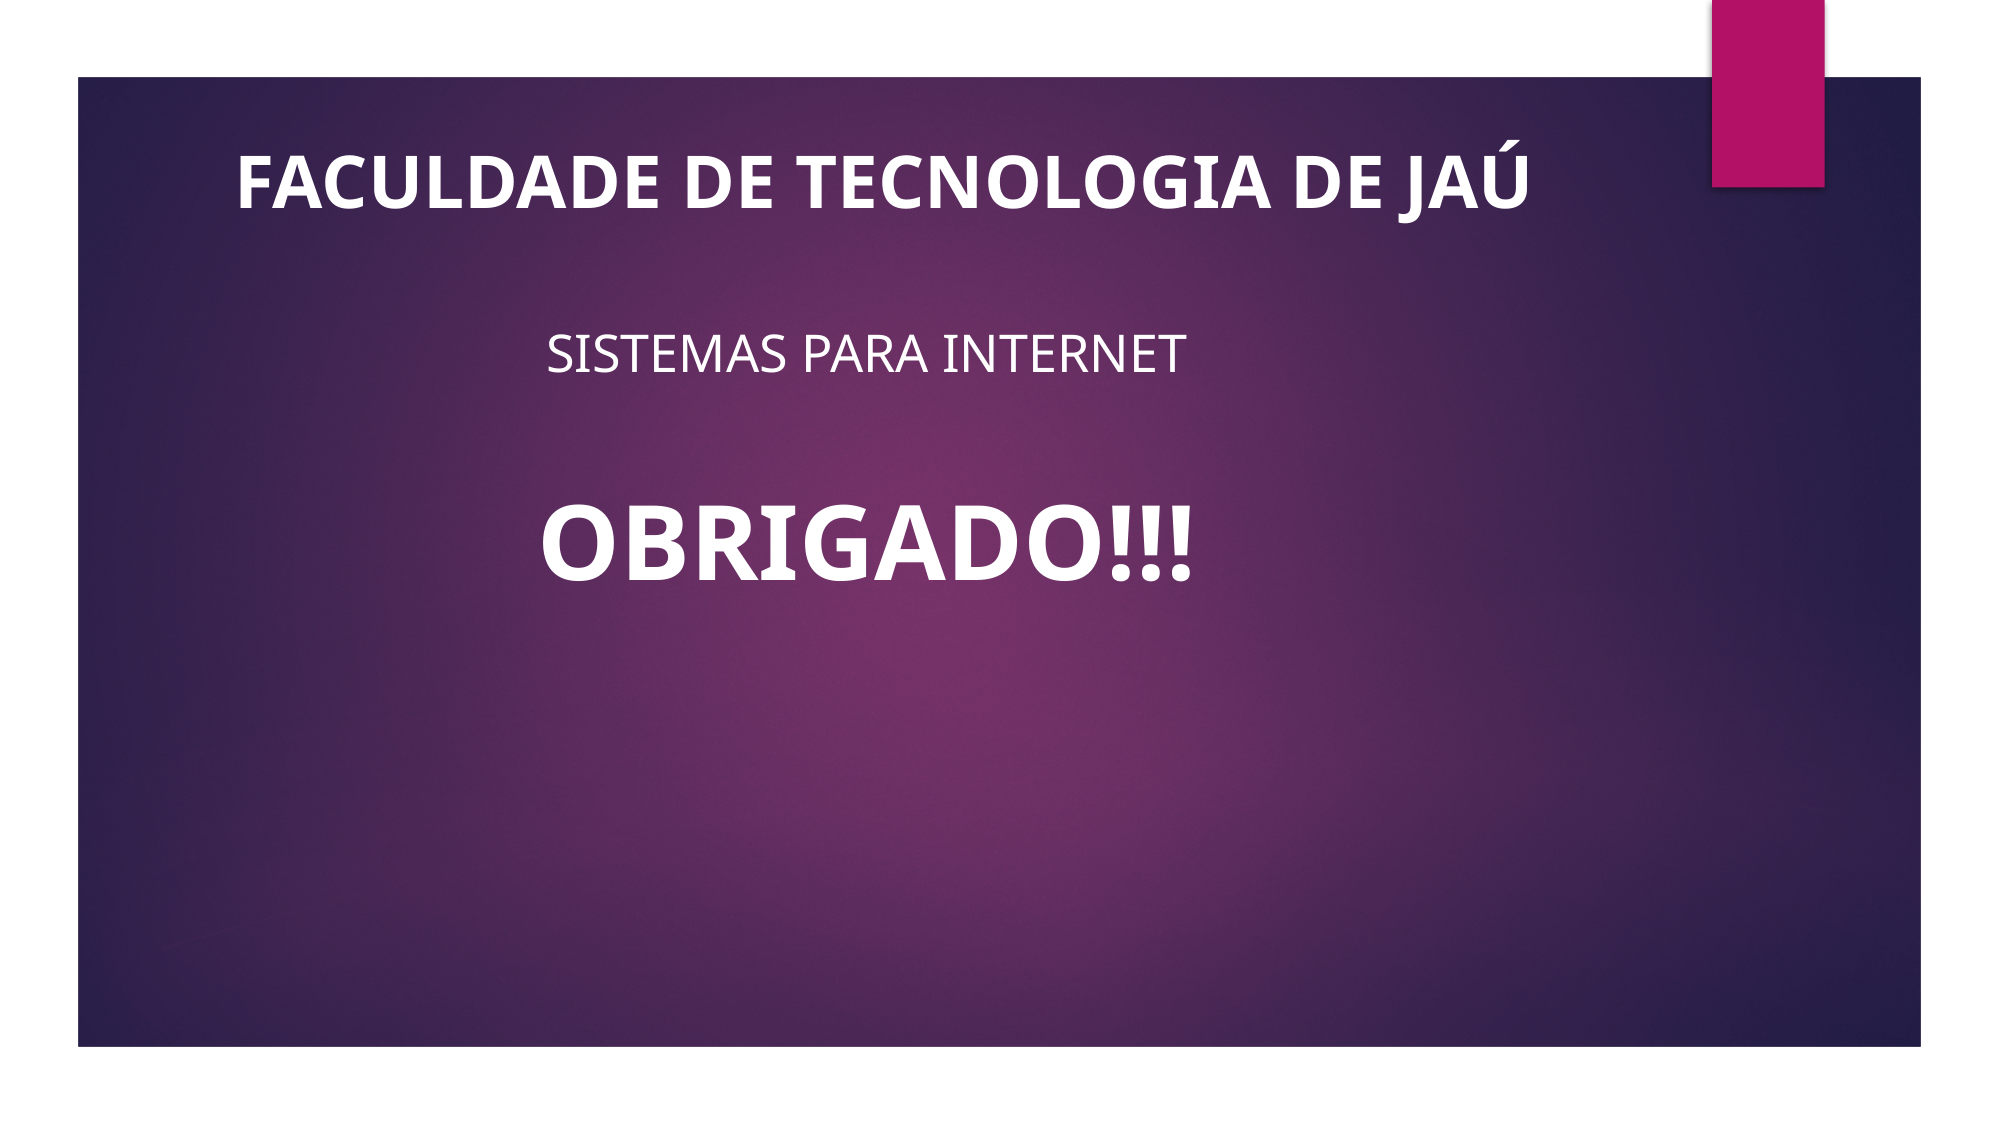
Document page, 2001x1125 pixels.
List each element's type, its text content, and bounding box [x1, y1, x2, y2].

text_box FACULDADE DE TECNOLOGIA DE JAÚ [69, 128, 1699, 260]
text_box OBRIGADO!!! [34, 402, 1699, 610]
text_box SISTEMAS PARA INTERNET [52, 259, 1682, 391]
